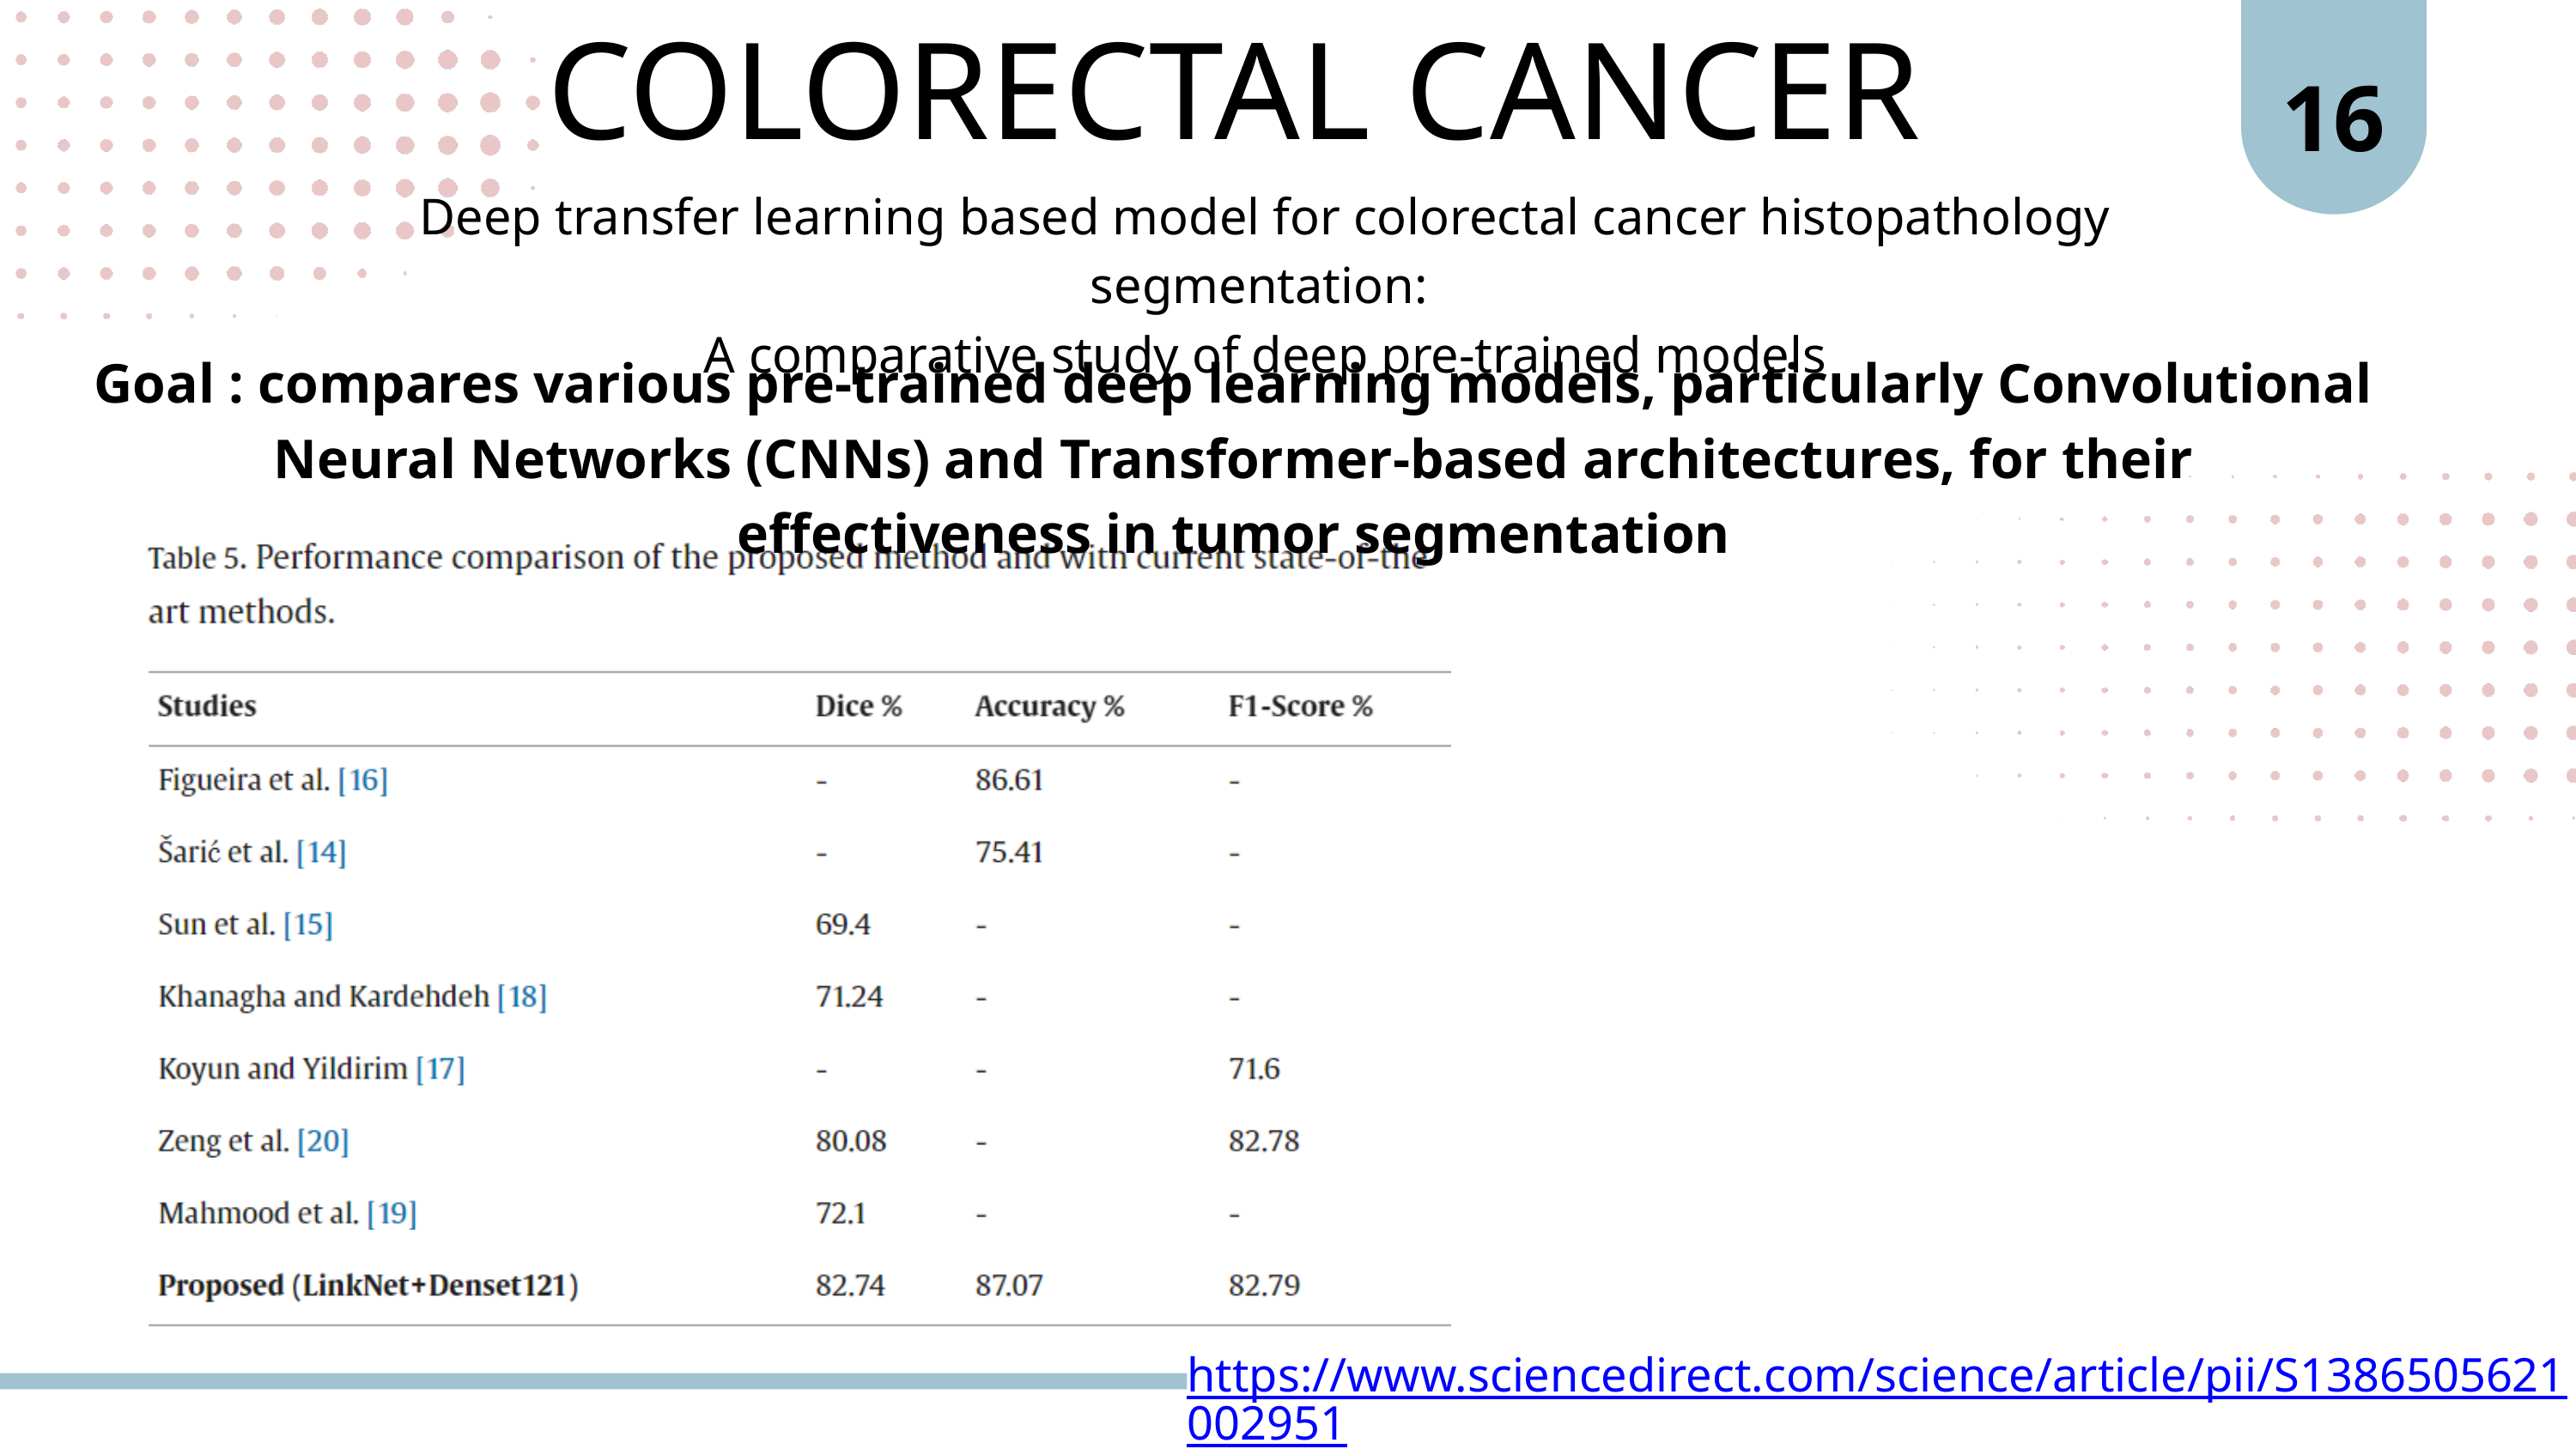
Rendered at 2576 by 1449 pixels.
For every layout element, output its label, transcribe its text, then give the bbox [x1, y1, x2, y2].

text_box [1848, 472, 2576, 822]
text_box [144, 564, 1451, 1354]
text_box COLORECTAL CANCER [540, 0, 2145, 167]
text_box Deep transfer learning based model for colorectal cancer histopathology segmentation: A comparative study of deep pre-trained models [265, 174, 2266, 338]
text_box Goal : compares various pre-trained deep learning models, particularly Convolutional Neural Networks (CNNs) and Transformer-based architectures, for their effectiveness in tumor segmentation [91, 338, 2378, 564]
text_box https://www.sciencedirect.com/science/article/pii/S1386505621002951 [1187, 1343, 2576, 1410]
text_box [0, 0, 540, 319]
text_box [2233, 0, 2434, 215]
